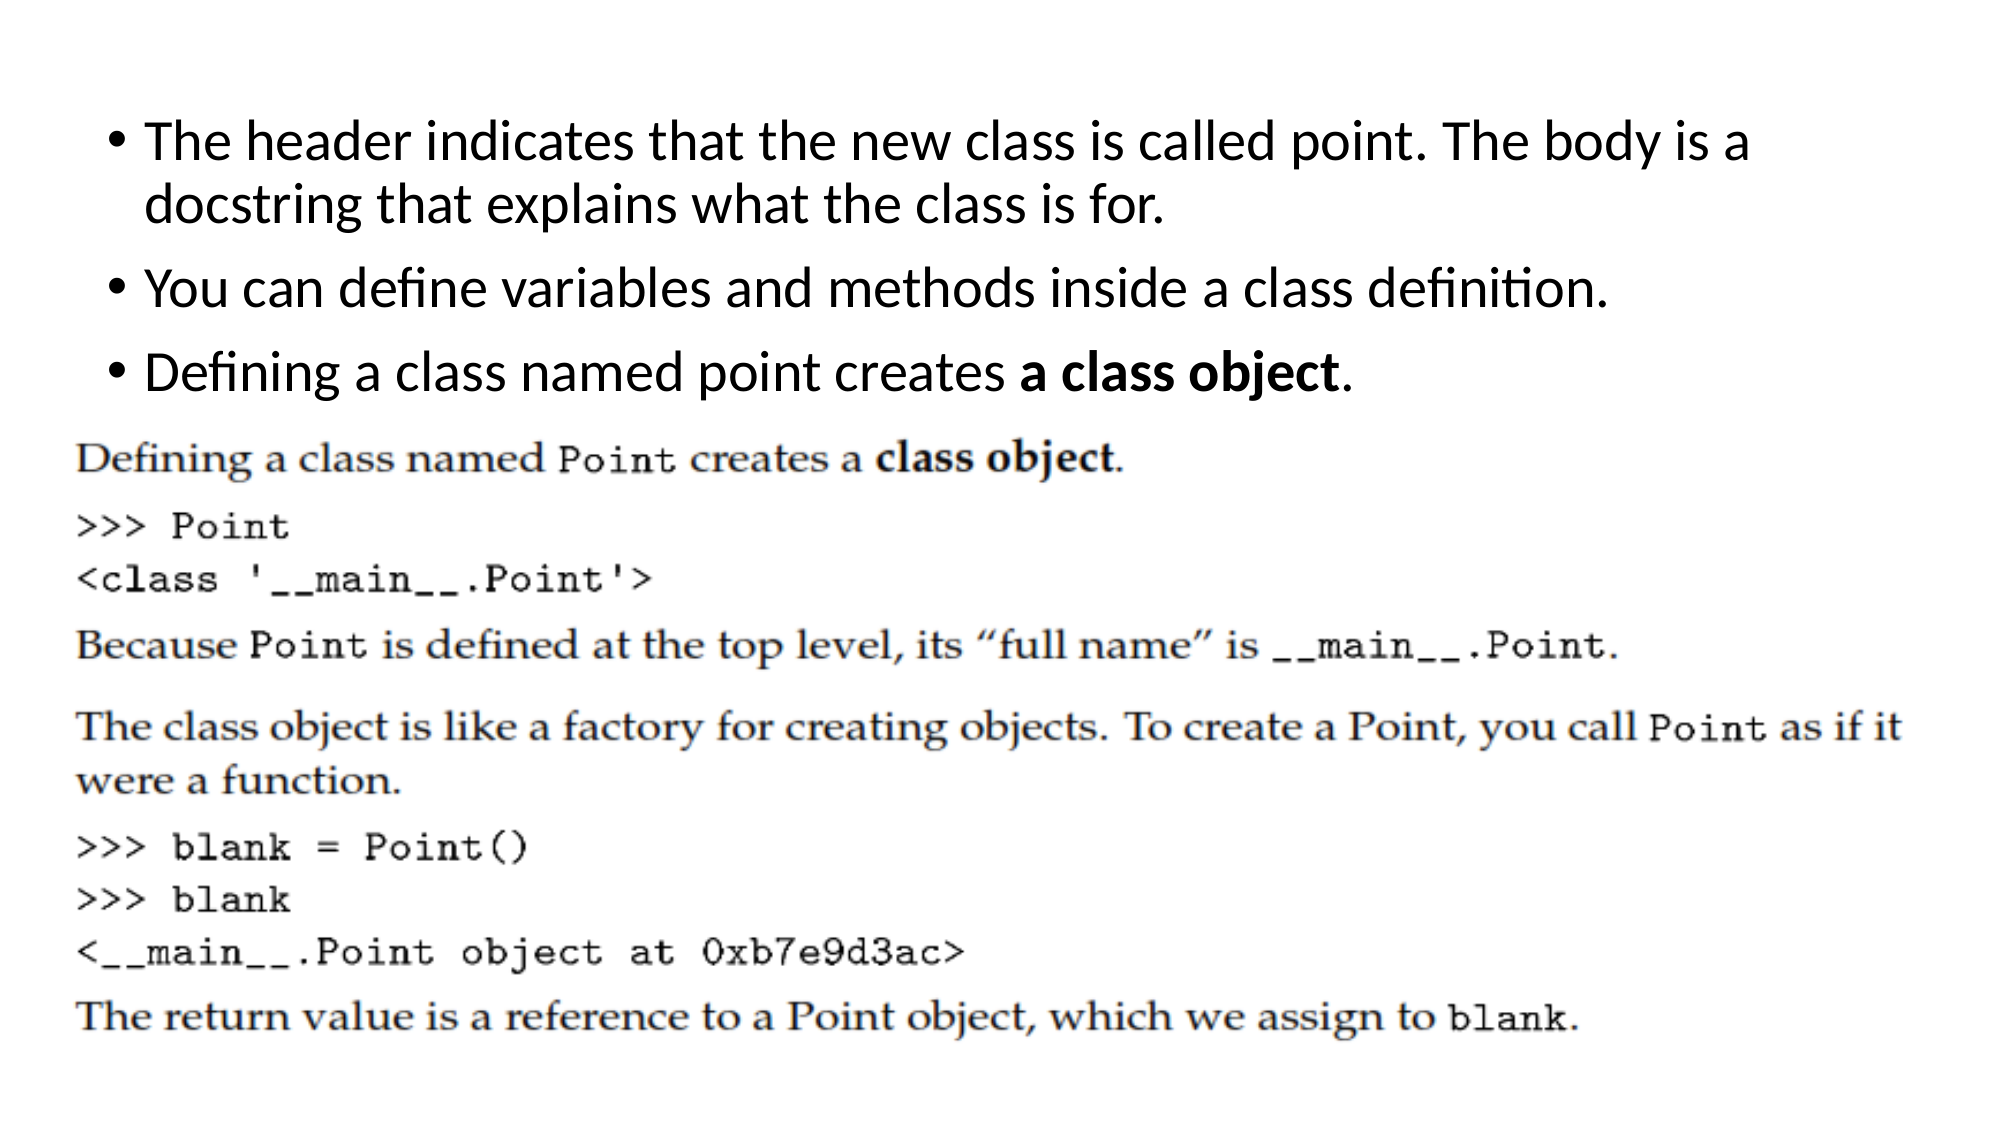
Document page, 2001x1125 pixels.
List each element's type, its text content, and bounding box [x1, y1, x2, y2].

picture [35, 410, 1920, 1054]
list The header indicates that the new class is called point. The body is a docstring that explains what the class is for. You can deﬁne variables and methods inside a class deﬁnition. Deﬁning a class named point creates a class object. [91, 102, 1863, 410]
